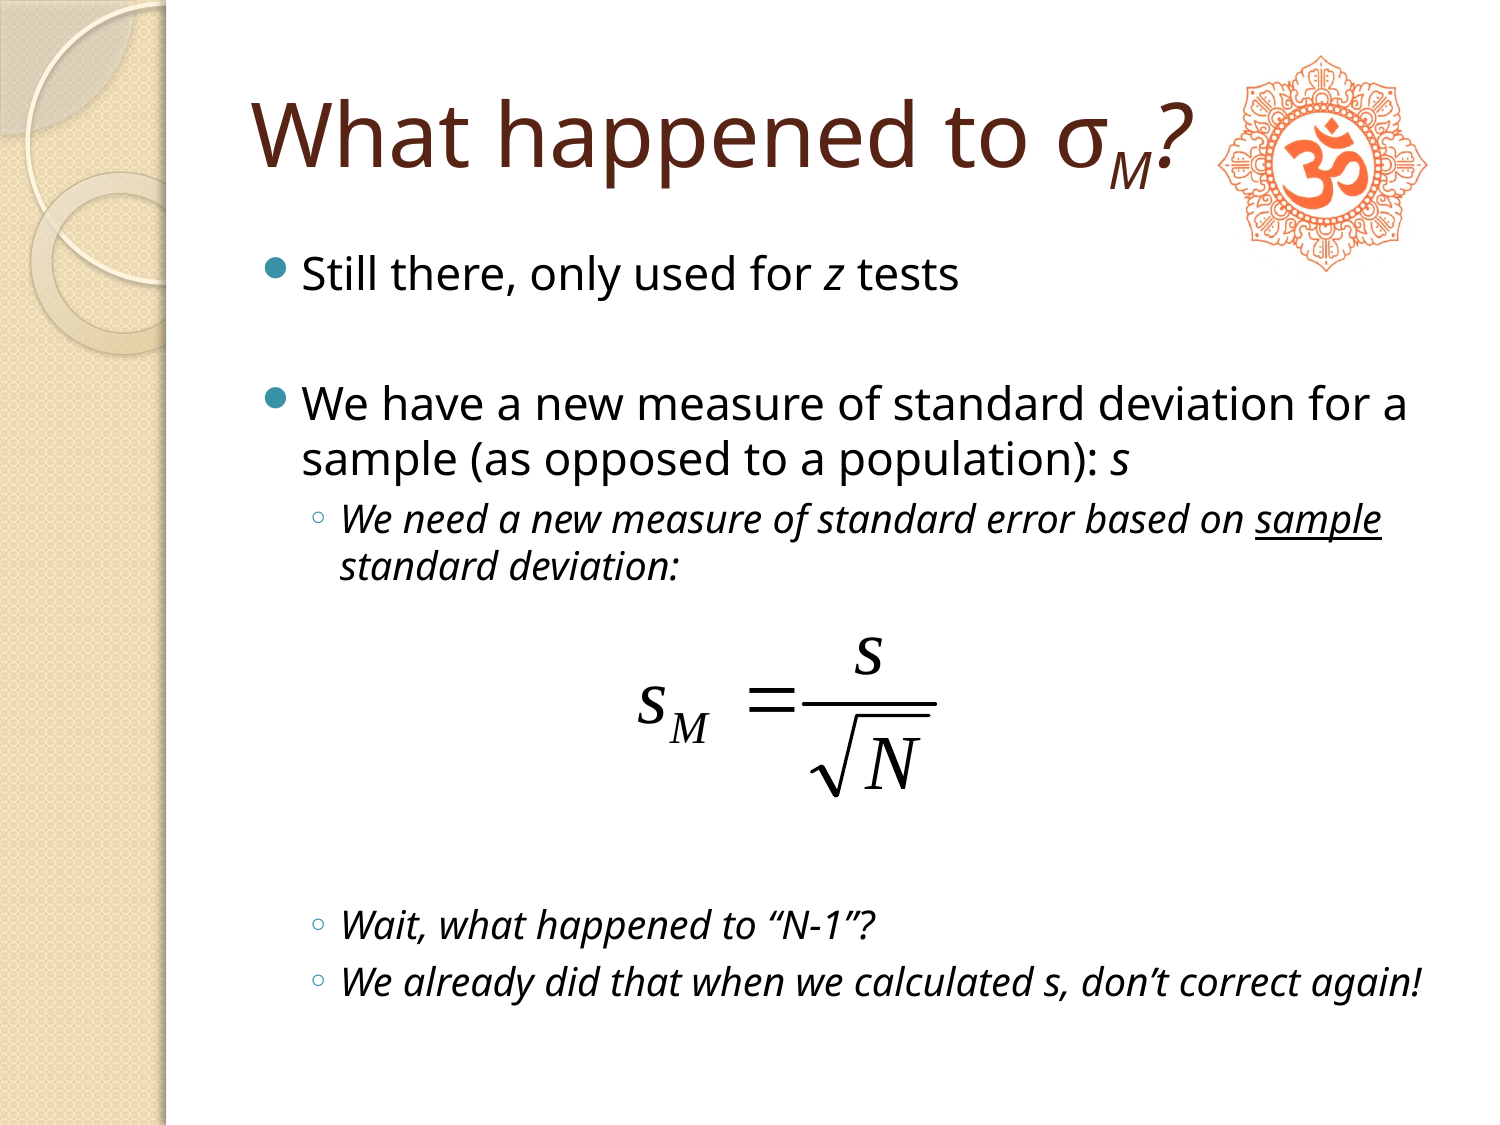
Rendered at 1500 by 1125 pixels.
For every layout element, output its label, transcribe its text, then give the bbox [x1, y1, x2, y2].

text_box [624, 599, 951, 815]
list Still there, only used for z tests We have a new measure of standard deviation for a sample (as opposed to a population): s We need a new measure of standard error based on sample standard deviation: Wait, what happened to “N-1”? We already did that when we calculated s, don’t correct again! [235, 237, 1466, 1025]
picture [1212, 49, 1429, 276]
title What happened to σM? [235, 45, 1466, 233]
